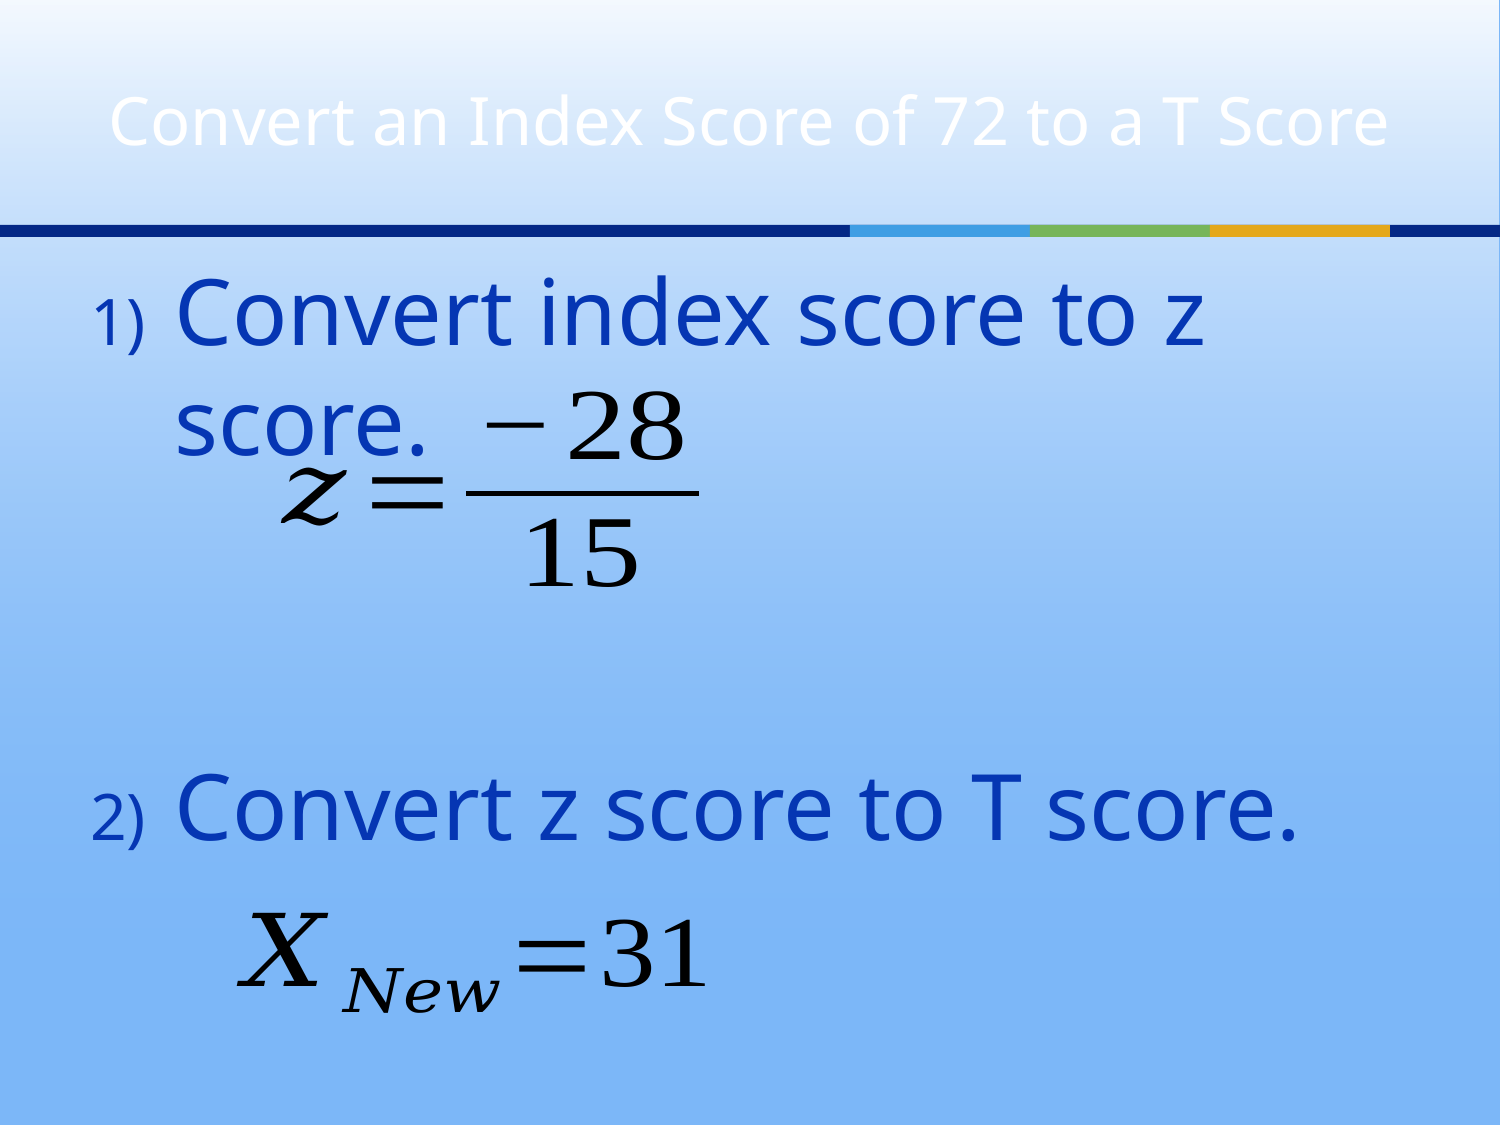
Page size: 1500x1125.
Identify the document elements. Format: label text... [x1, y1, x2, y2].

title Convert an Index Score of 72 to a T Score [75, 24, 1425, 213]
list Convert index score to z score. Convert z score to T score. [75, 246, 1425, 1005]
